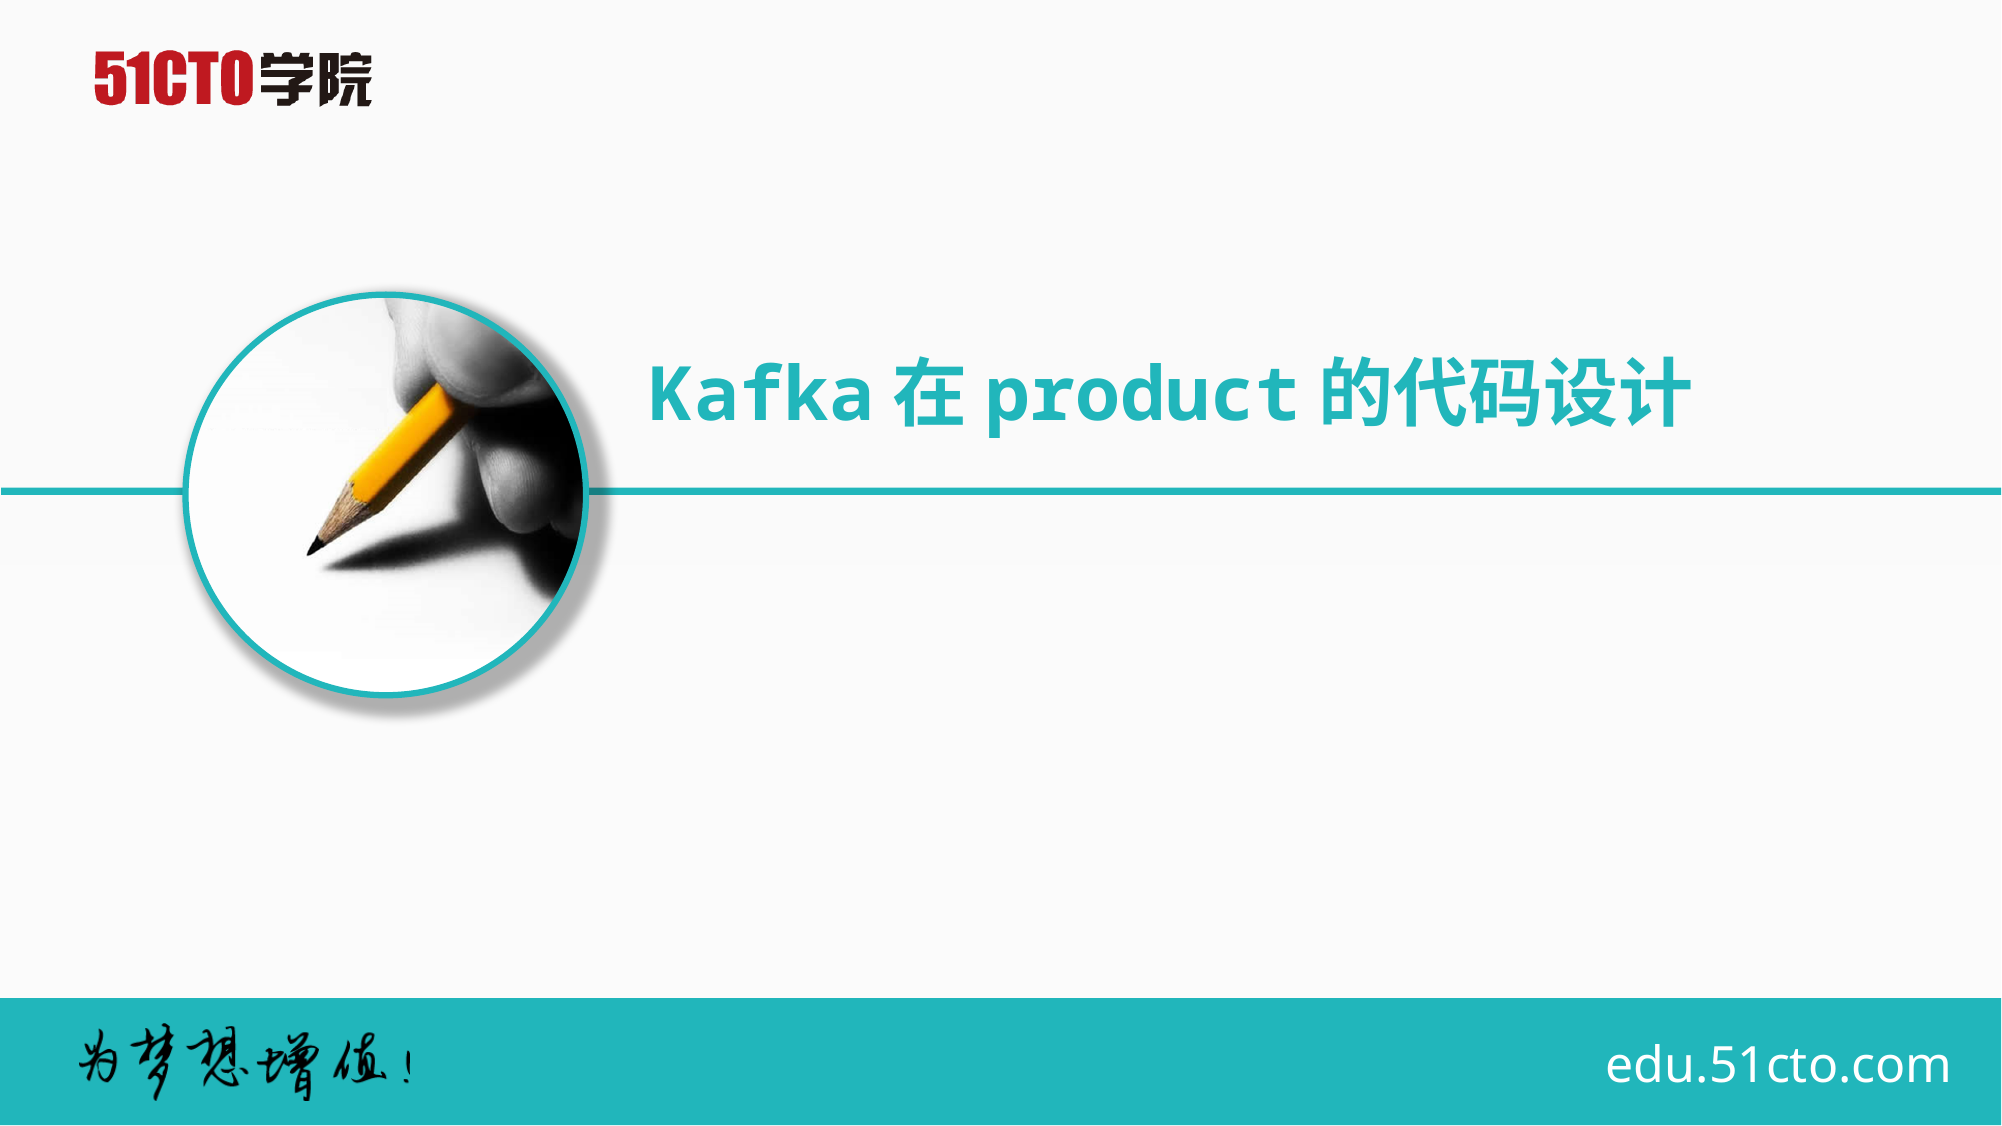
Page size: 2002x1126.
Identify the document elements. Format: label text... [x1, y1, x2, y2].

picture [189, 298, 582, 692]
picture [90, 42, 375, 111]
picture [79, 1023, 410, 1101]
list Kafka在product的代码设计 [634, 338, 2001, 445]
